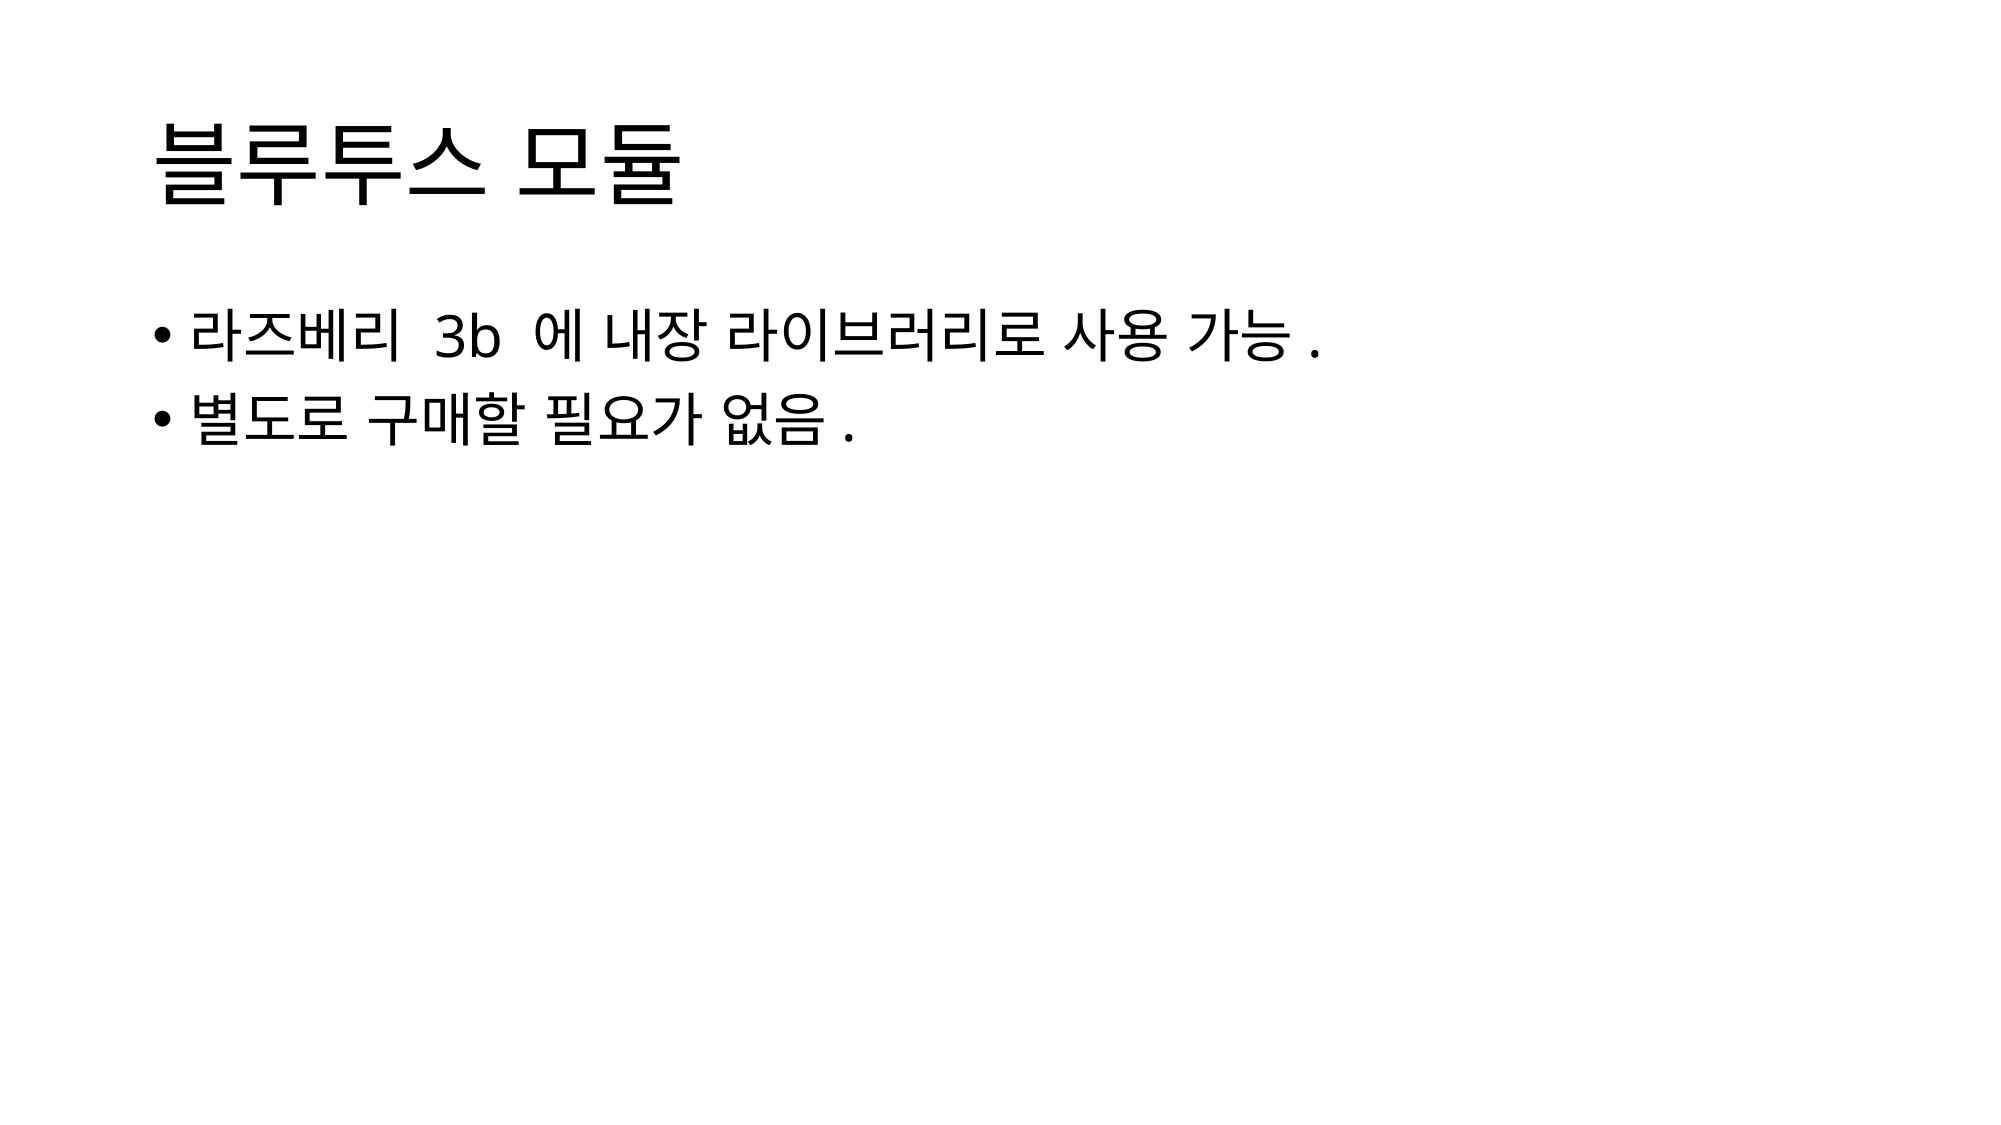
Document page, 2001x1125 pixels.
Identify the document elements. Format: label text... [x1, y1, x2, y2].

list 라즈베리 3b 에 내장 라이브러리로 사용 가능. 별도로 구매할 필요가 없음. [137, 299, 1863, 1014]
title 블루투스 모듈 [137, 59, 1863, 278]
